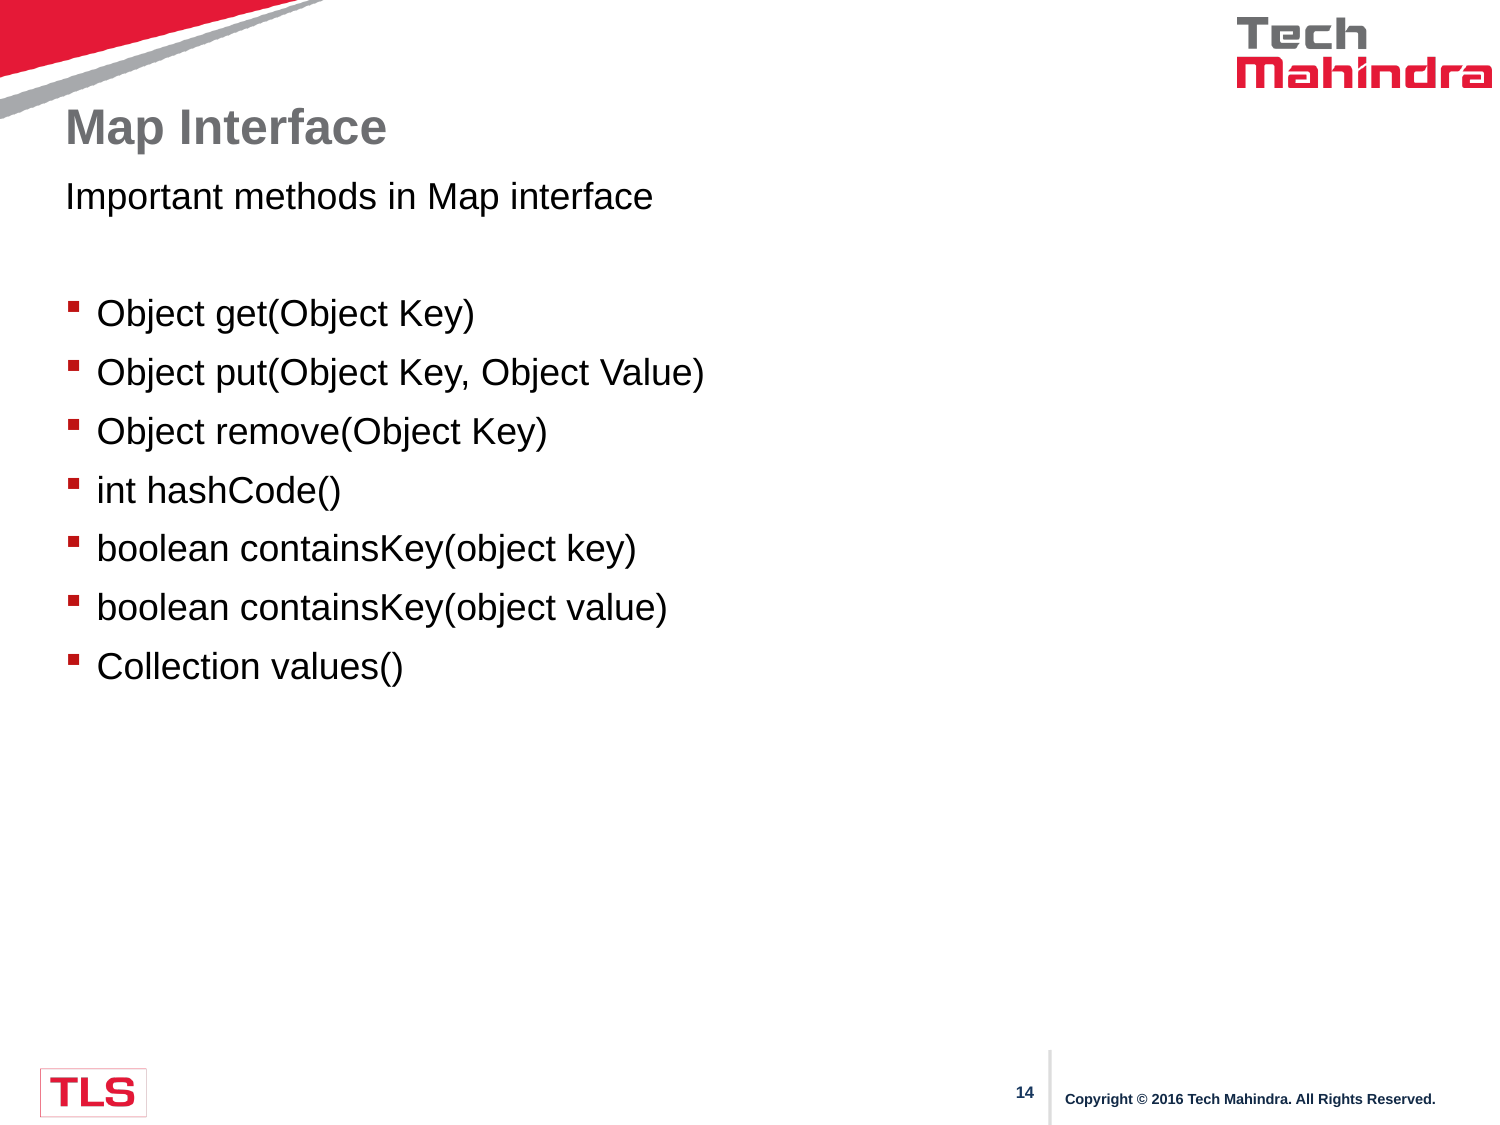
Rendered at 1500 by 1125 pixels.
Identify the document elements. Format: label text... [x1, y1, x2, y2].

picture [38, 1066, 147, 1118]
title Map Interface [50, 90, 1150, 158]
footer Copyright © 2016 Tech Mahindra. All Rights Reserved. [1050, 1080, 1488, 1118]
list Important methods in Map interface Object get(Object Key) Object put(Object Key, Object Value) Object remove(Object Key) int hashCode() boolean containsKey(object key) boolean containsKey(object value) Collection values() [50, 158, 1425, 1059]
picture [1237, 17, 1492, 88]
picture [0, 0, 325, 119]
